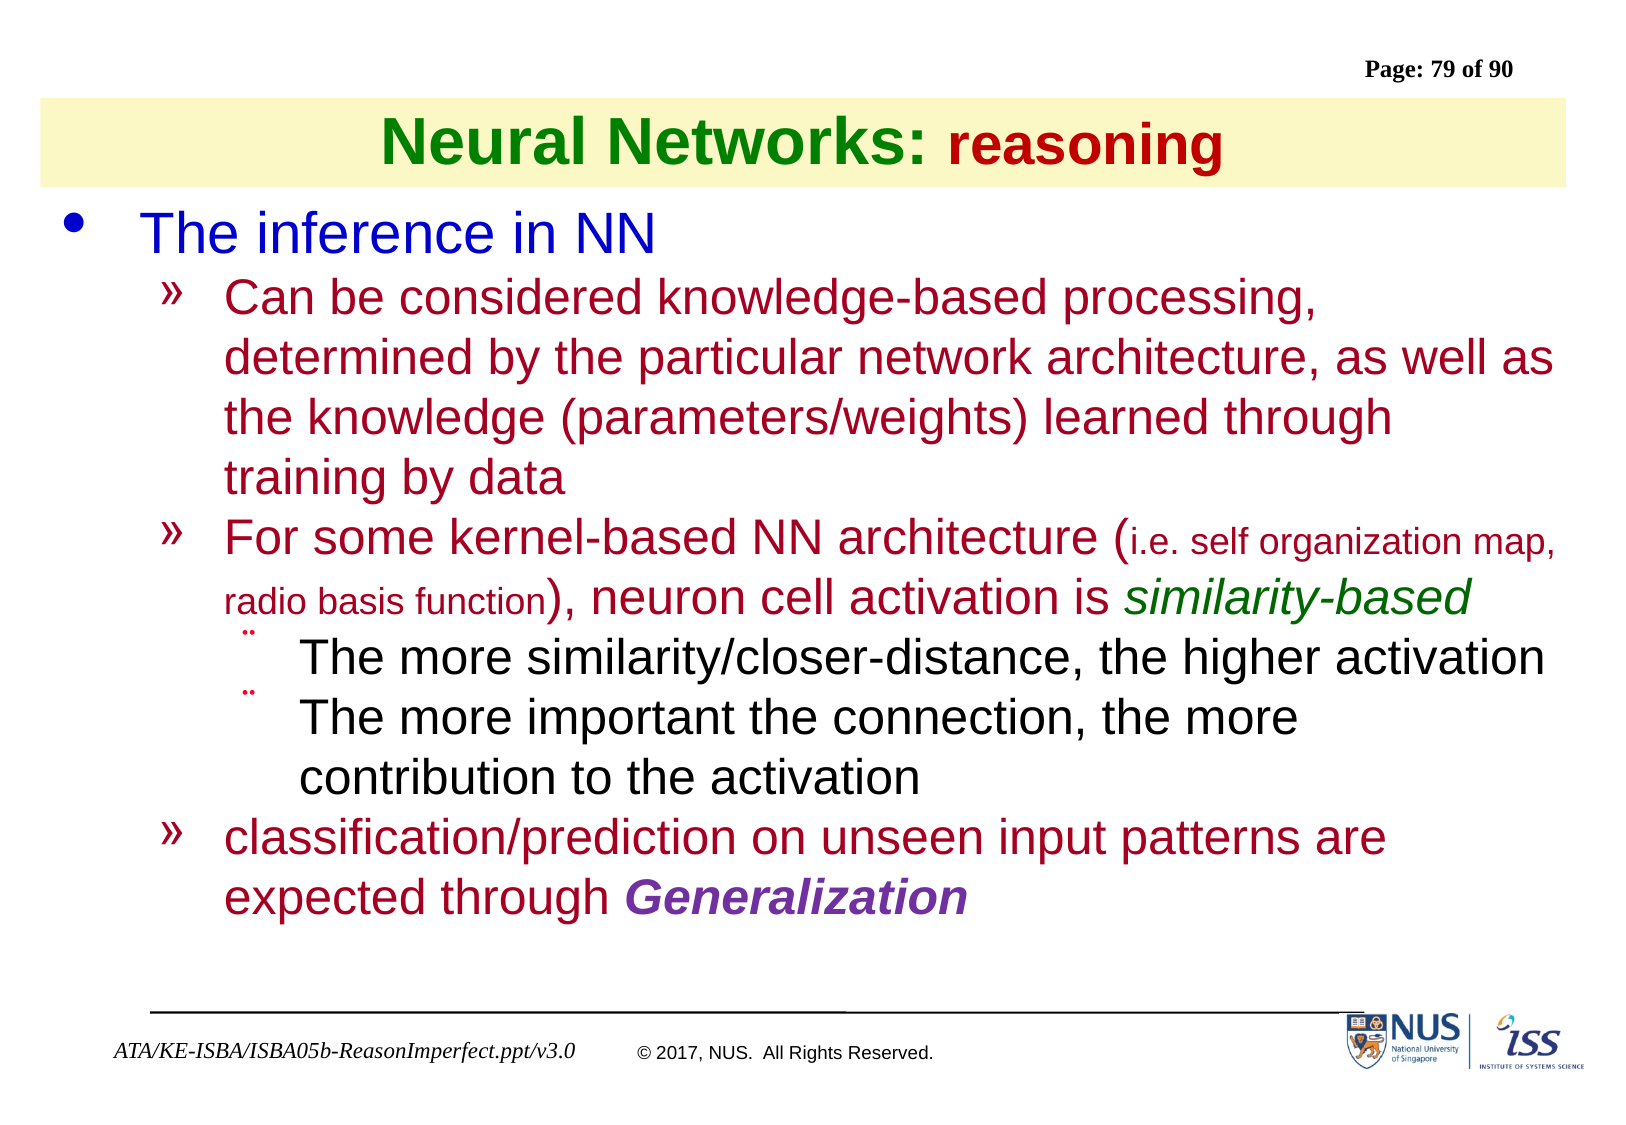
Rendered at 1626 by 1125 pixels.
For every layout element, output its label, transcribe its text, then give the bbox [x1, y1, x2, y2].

title Neural Networks: reasoning [39, 97, 1567, 188]
list The inference in NN Can be considered knowledge-based processing, determined by the particular network architecture, as well as the knowledge (parameters/weights) learned through training by data For some kernel-based NN architecture (i.e. self organization map, radio basis function), neuron cell activation is similarity-based The more similarity/closer-distance, the higher activation The more important the connection, the more contribution to the activation classification/prediction on unseen input patterns are expected through Generalization [49, 186, 1576, 1028]
picture [1339, 1013, 1585, 1069]
